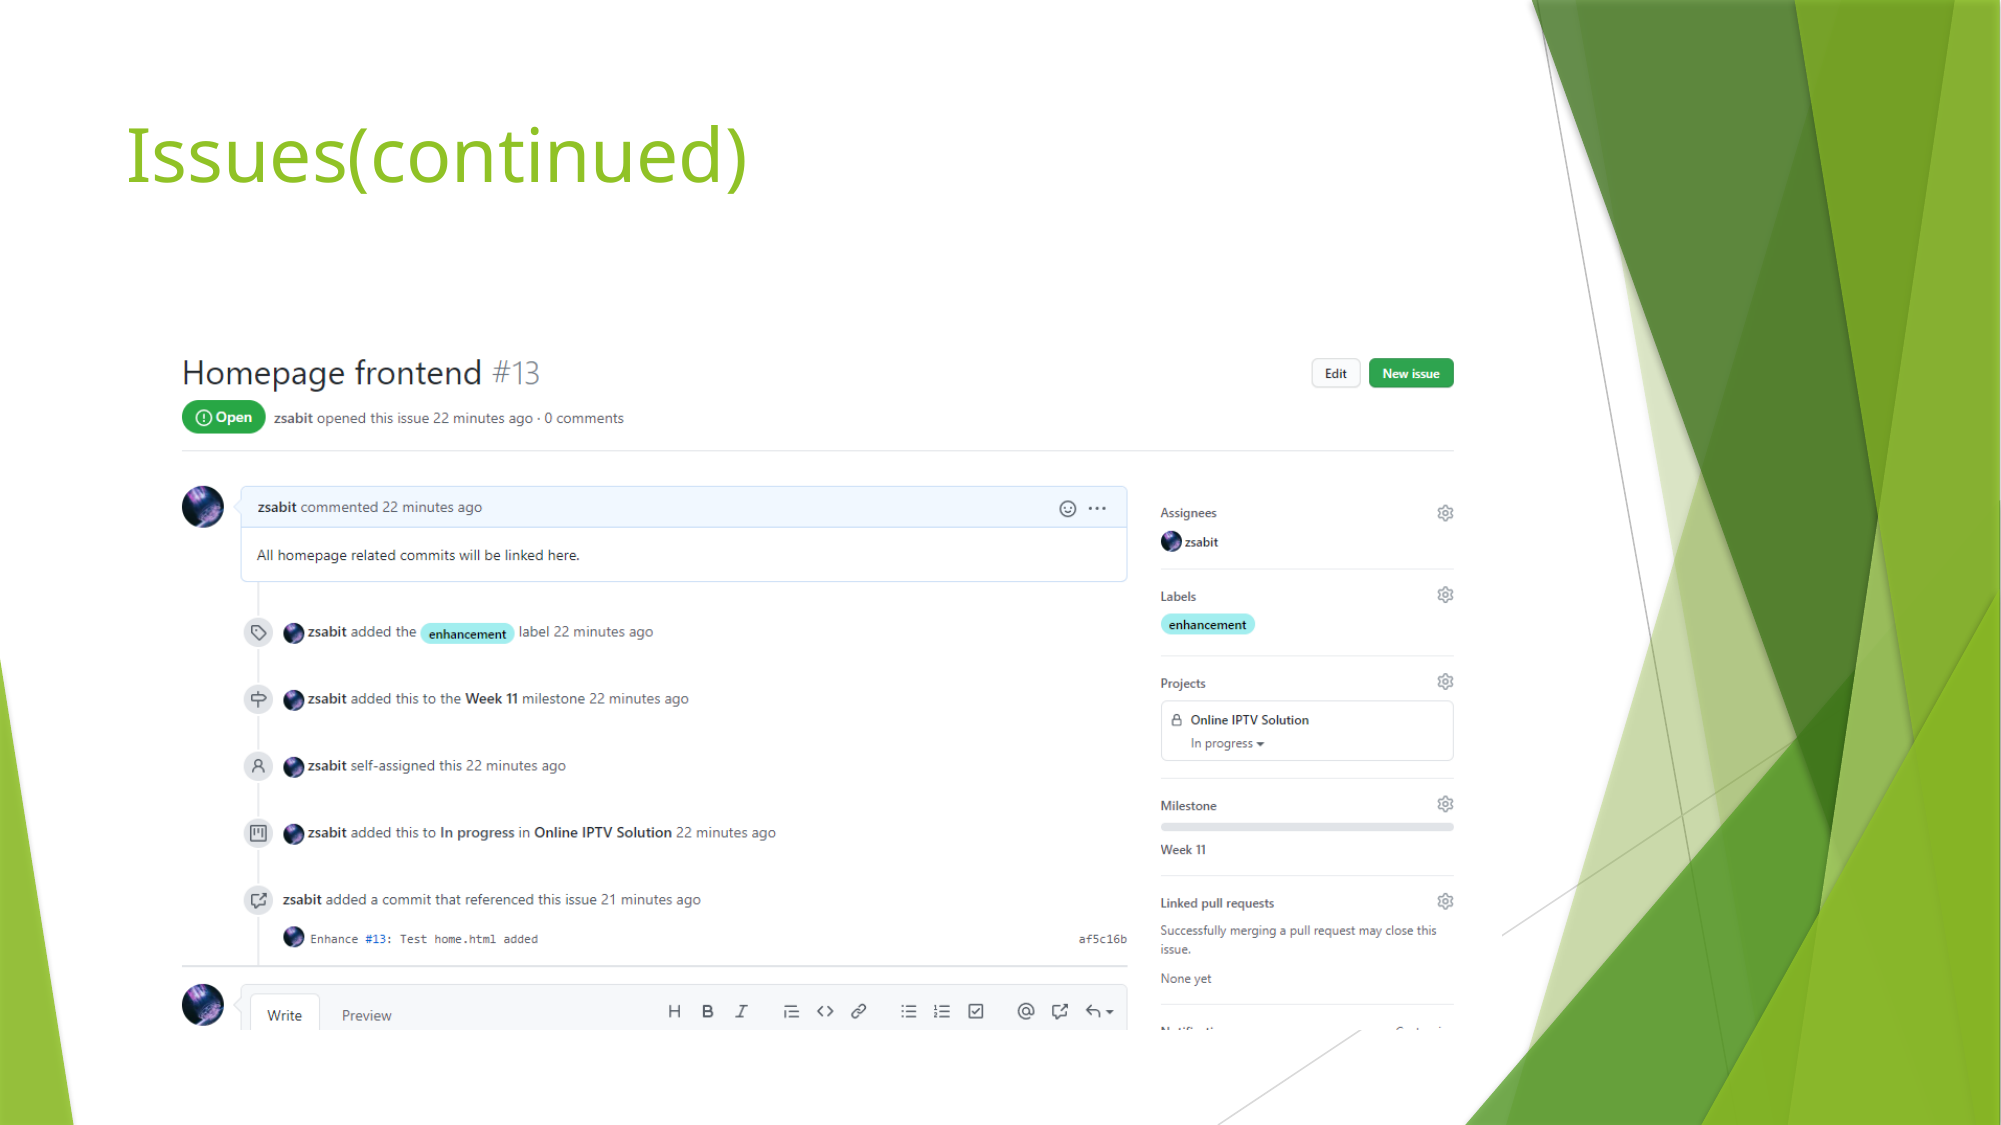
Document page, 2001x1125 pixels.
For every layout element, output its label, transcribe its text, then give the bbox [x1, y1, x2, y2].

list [159, 330, 1503, 1031]
title Issues(continued) [111, 99, 1522, 317]
